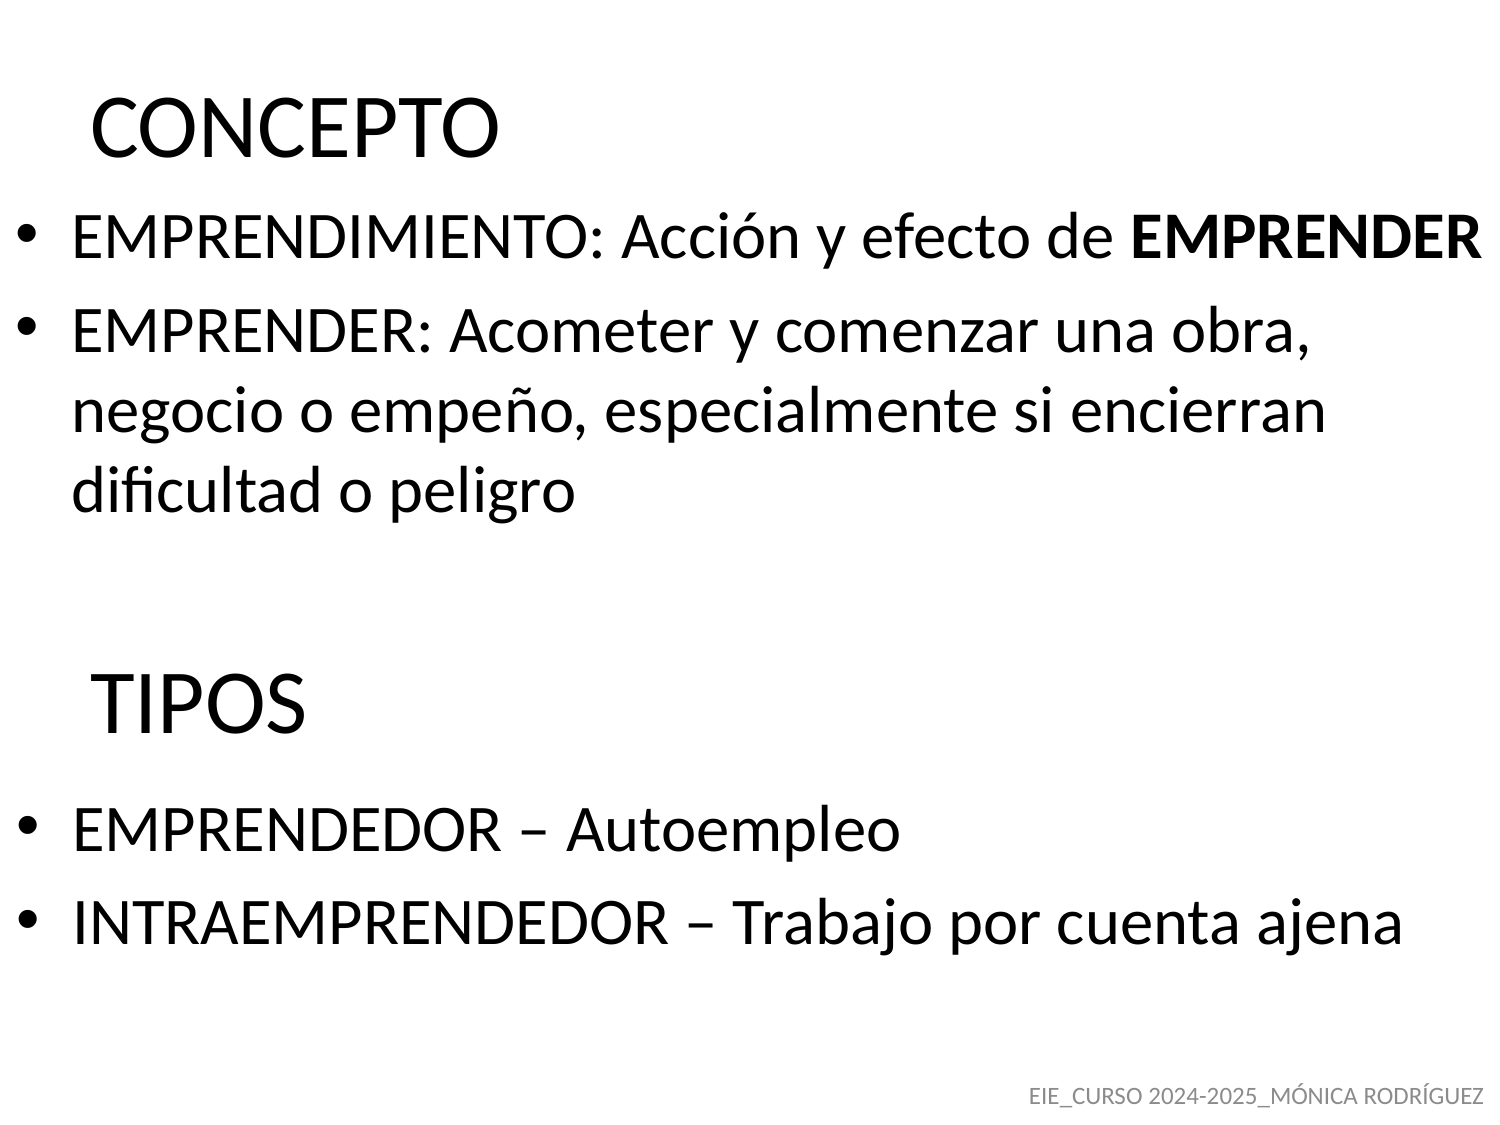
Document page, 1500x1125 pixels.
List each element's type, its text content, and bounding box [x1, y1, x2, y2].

footer EIE_CURSO 2024-2025_MÓNICA RODRÍGUEZ [729, 1065, 1500, 1125]
text_box TIPOS [74, 621, 1425, 773]
list EMPRENDEDOR – Autoempleo INTRAEMPRENDEDOR – Trabajo por cuenta ajena [1, 777, 1500, 1057]
title CONCEPTO [75, 45, 1425, 184]
text_box EMPRENDIMIENTO: Acción y efecto de EMPRENDER EMPRENDER: Acometer y comenzar una obra, negocio o empeño, especialmente si encierran dificultad o peligro [0, 184, 1500, 598]
